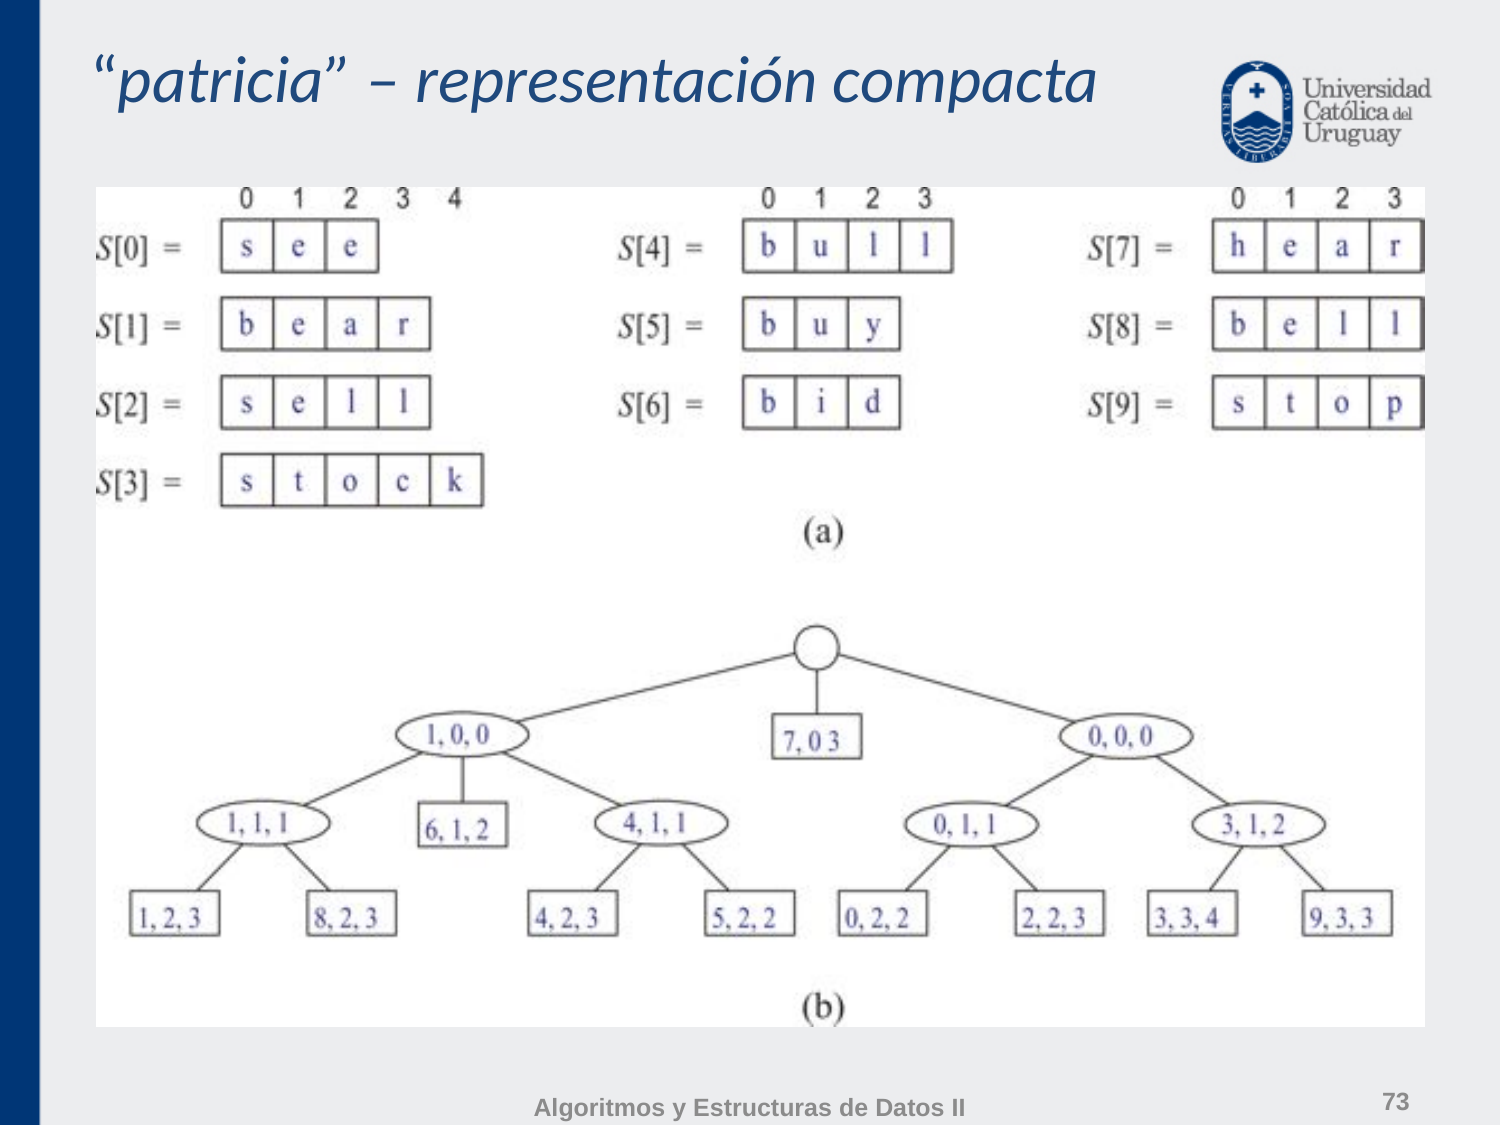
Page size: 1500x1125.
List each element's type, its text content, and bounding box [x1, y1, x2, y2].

picture [0, 0, 1500, 1125]
slide_number 73 [1074, 1074, 1425, 1125]
footer Algoritmos y Estructuras de Datos II [512, 1087, 988, 1125]
title “patricia” – representación compacta [75, 0, 1140, 233]
